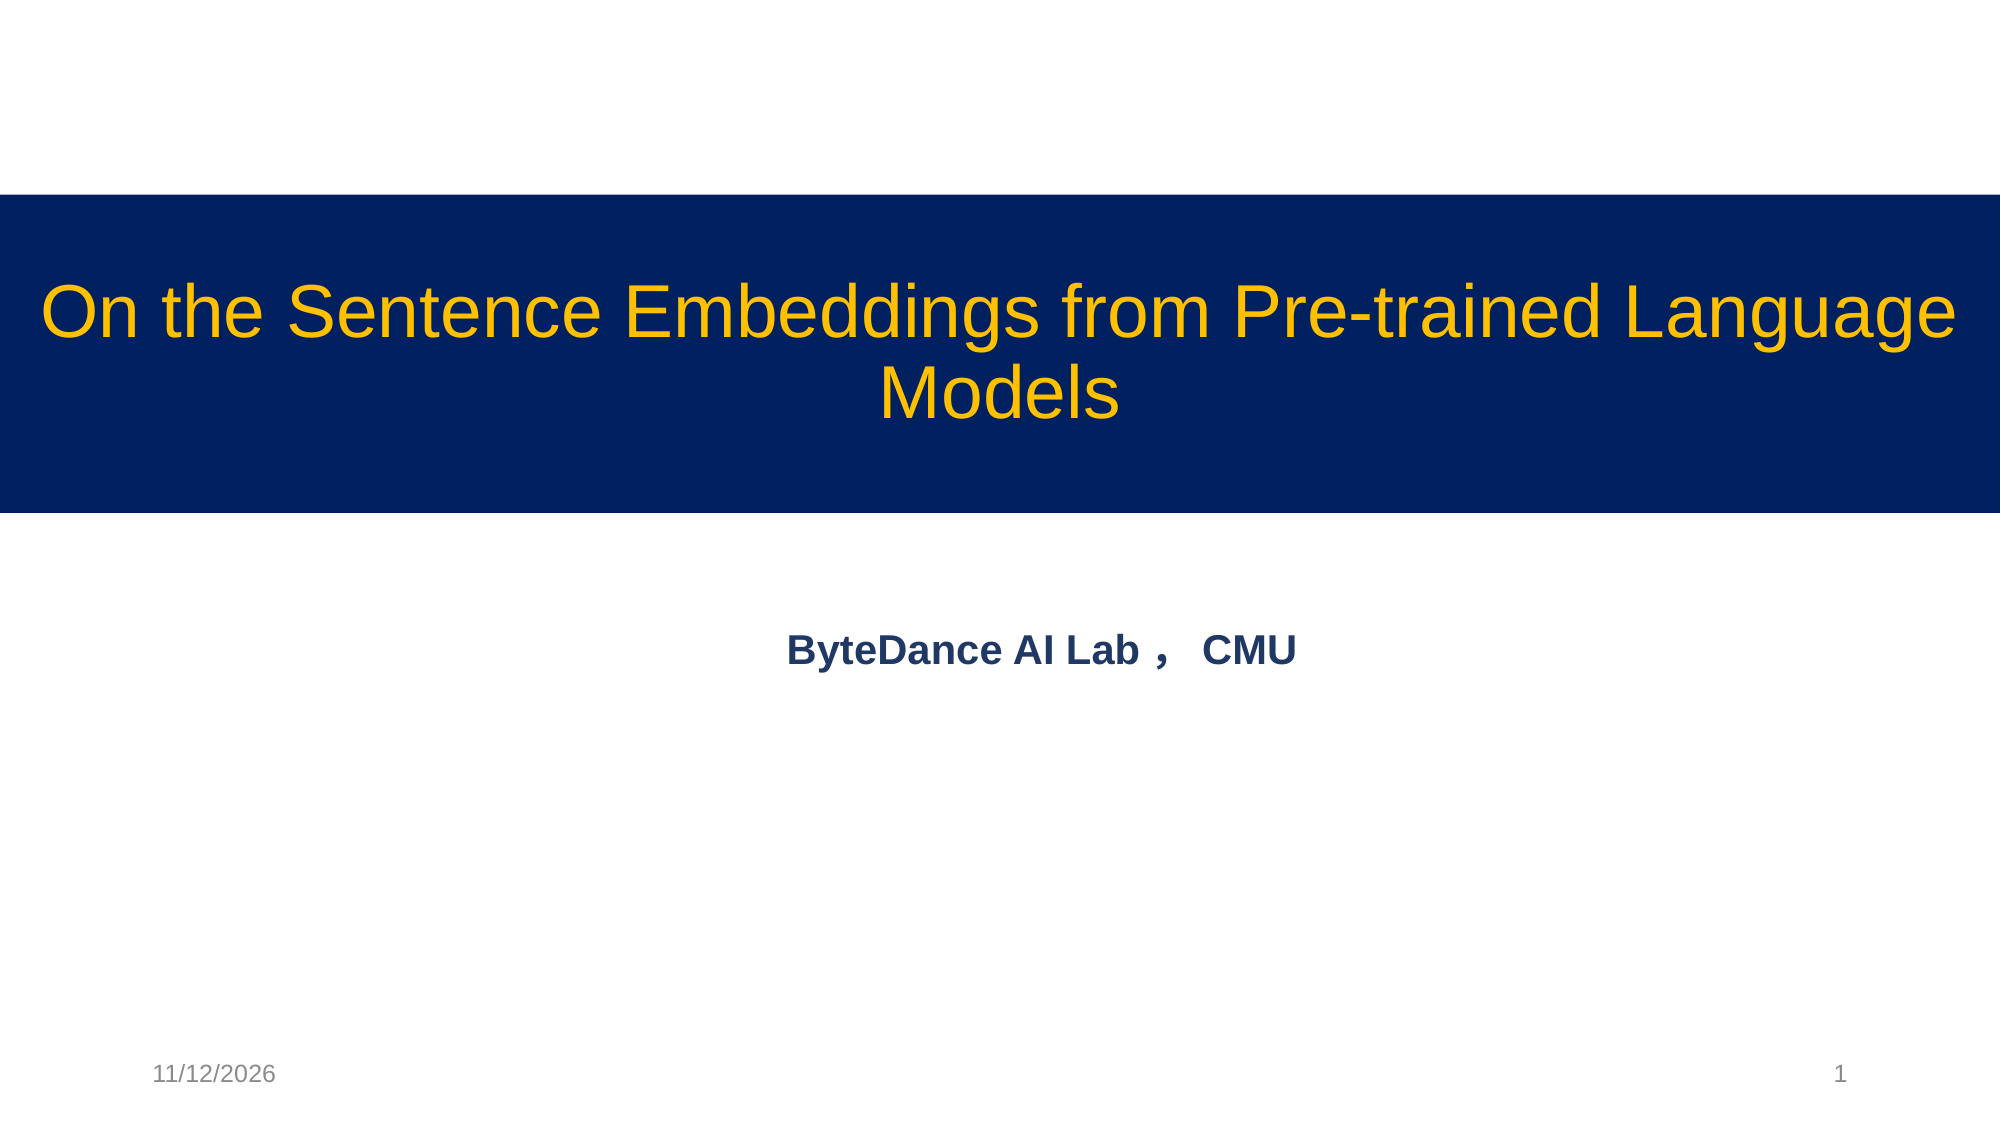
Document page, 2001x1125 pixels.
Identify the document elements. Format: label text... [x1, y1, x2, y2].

slide_number 1 [1412, 1042, 1863, 1103]
subtitle ByteDance AI Lab，CMU [208, 533, 1876, 863]
title On the Sentence Embeddings from Pre-trained Language Models [0, 194, 2000, 513]
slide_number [137, 1042, 588, 1103]
